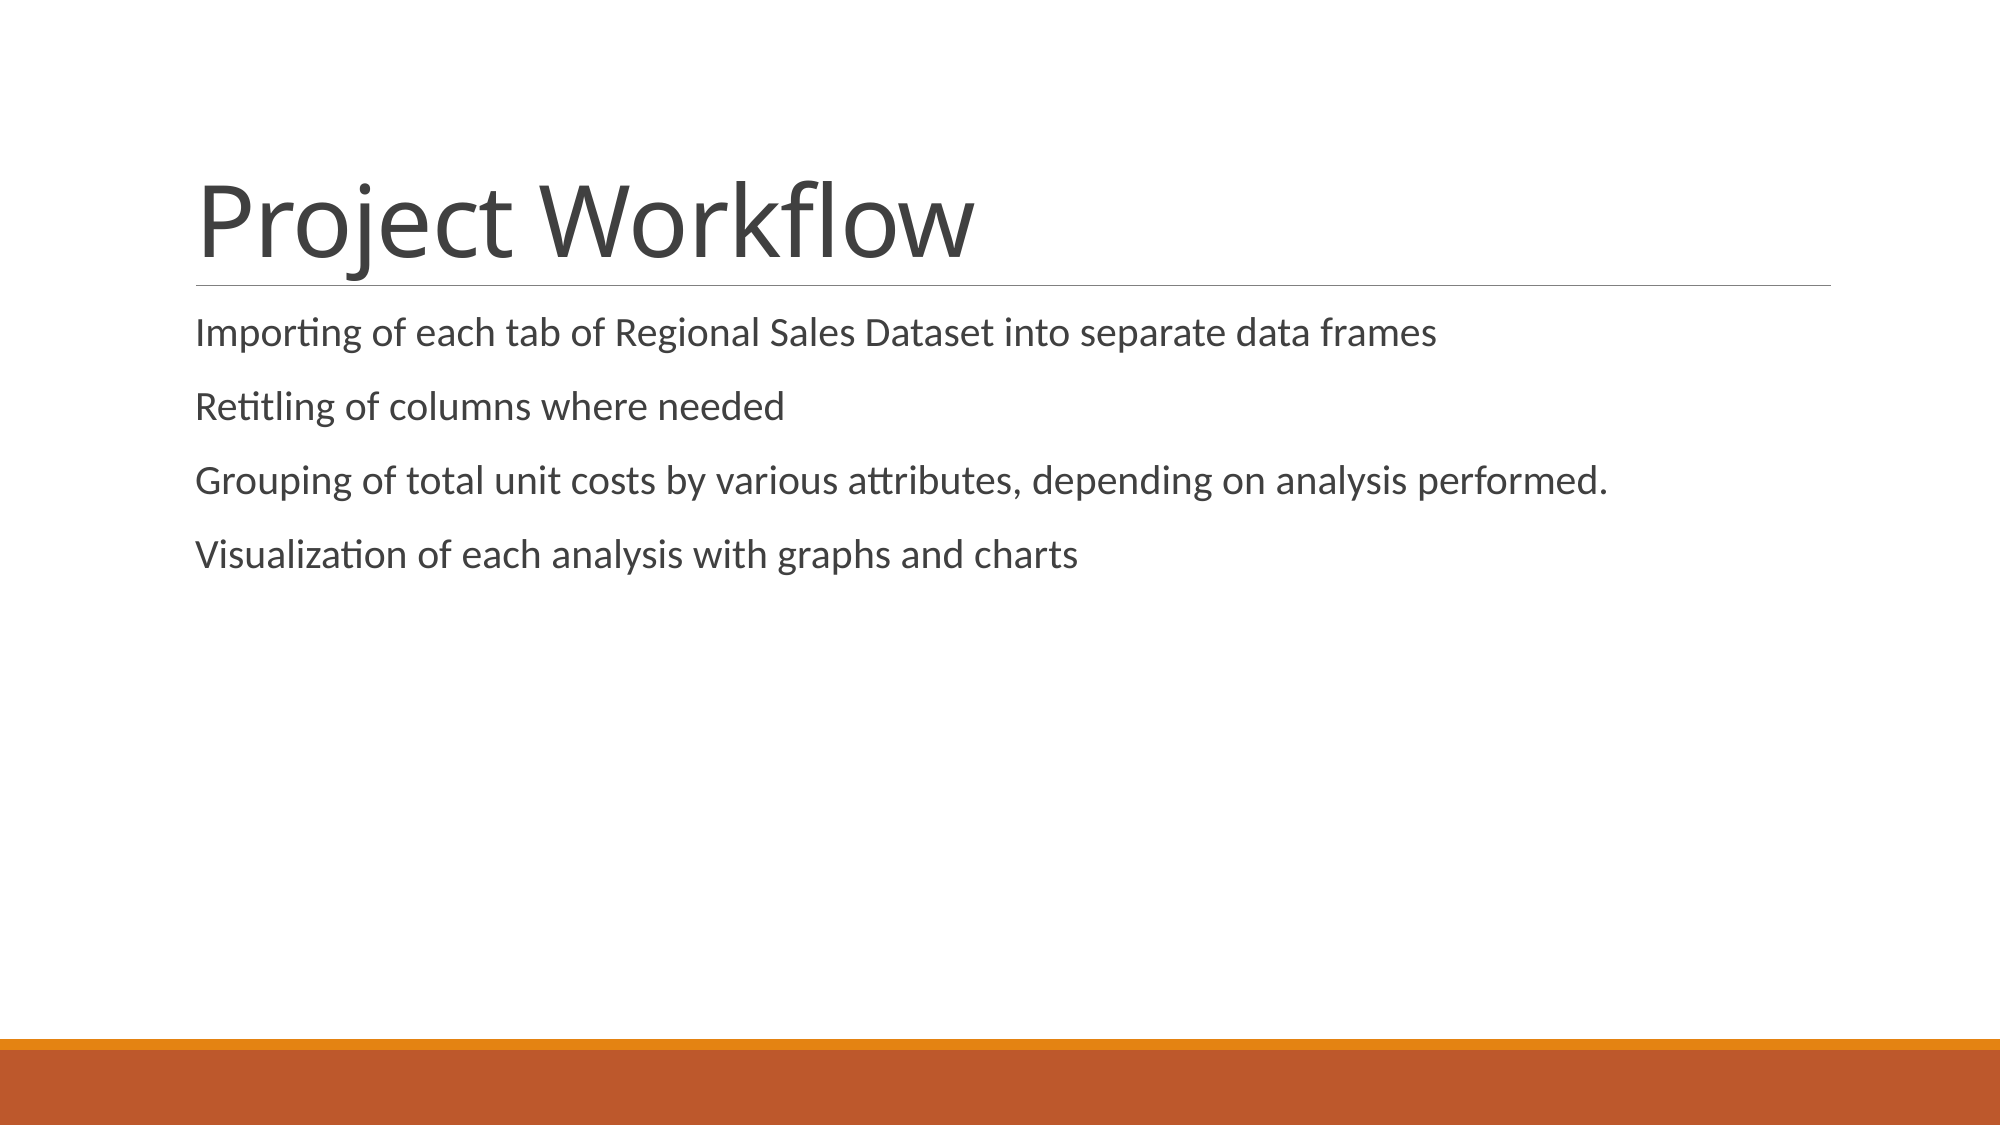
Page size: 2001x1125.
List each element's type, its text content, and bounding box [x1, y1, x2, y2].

title Project Workflow [180, 47, 1830, 285]
list Importing of each tab of Regional Sales Dataset into separate data frames Retitling of columns where needed Grouping of total unit costs by various attributes, depending on analysis performed. Visualization of each analysis with graphs and charts [180, 302, 1830, 963]
